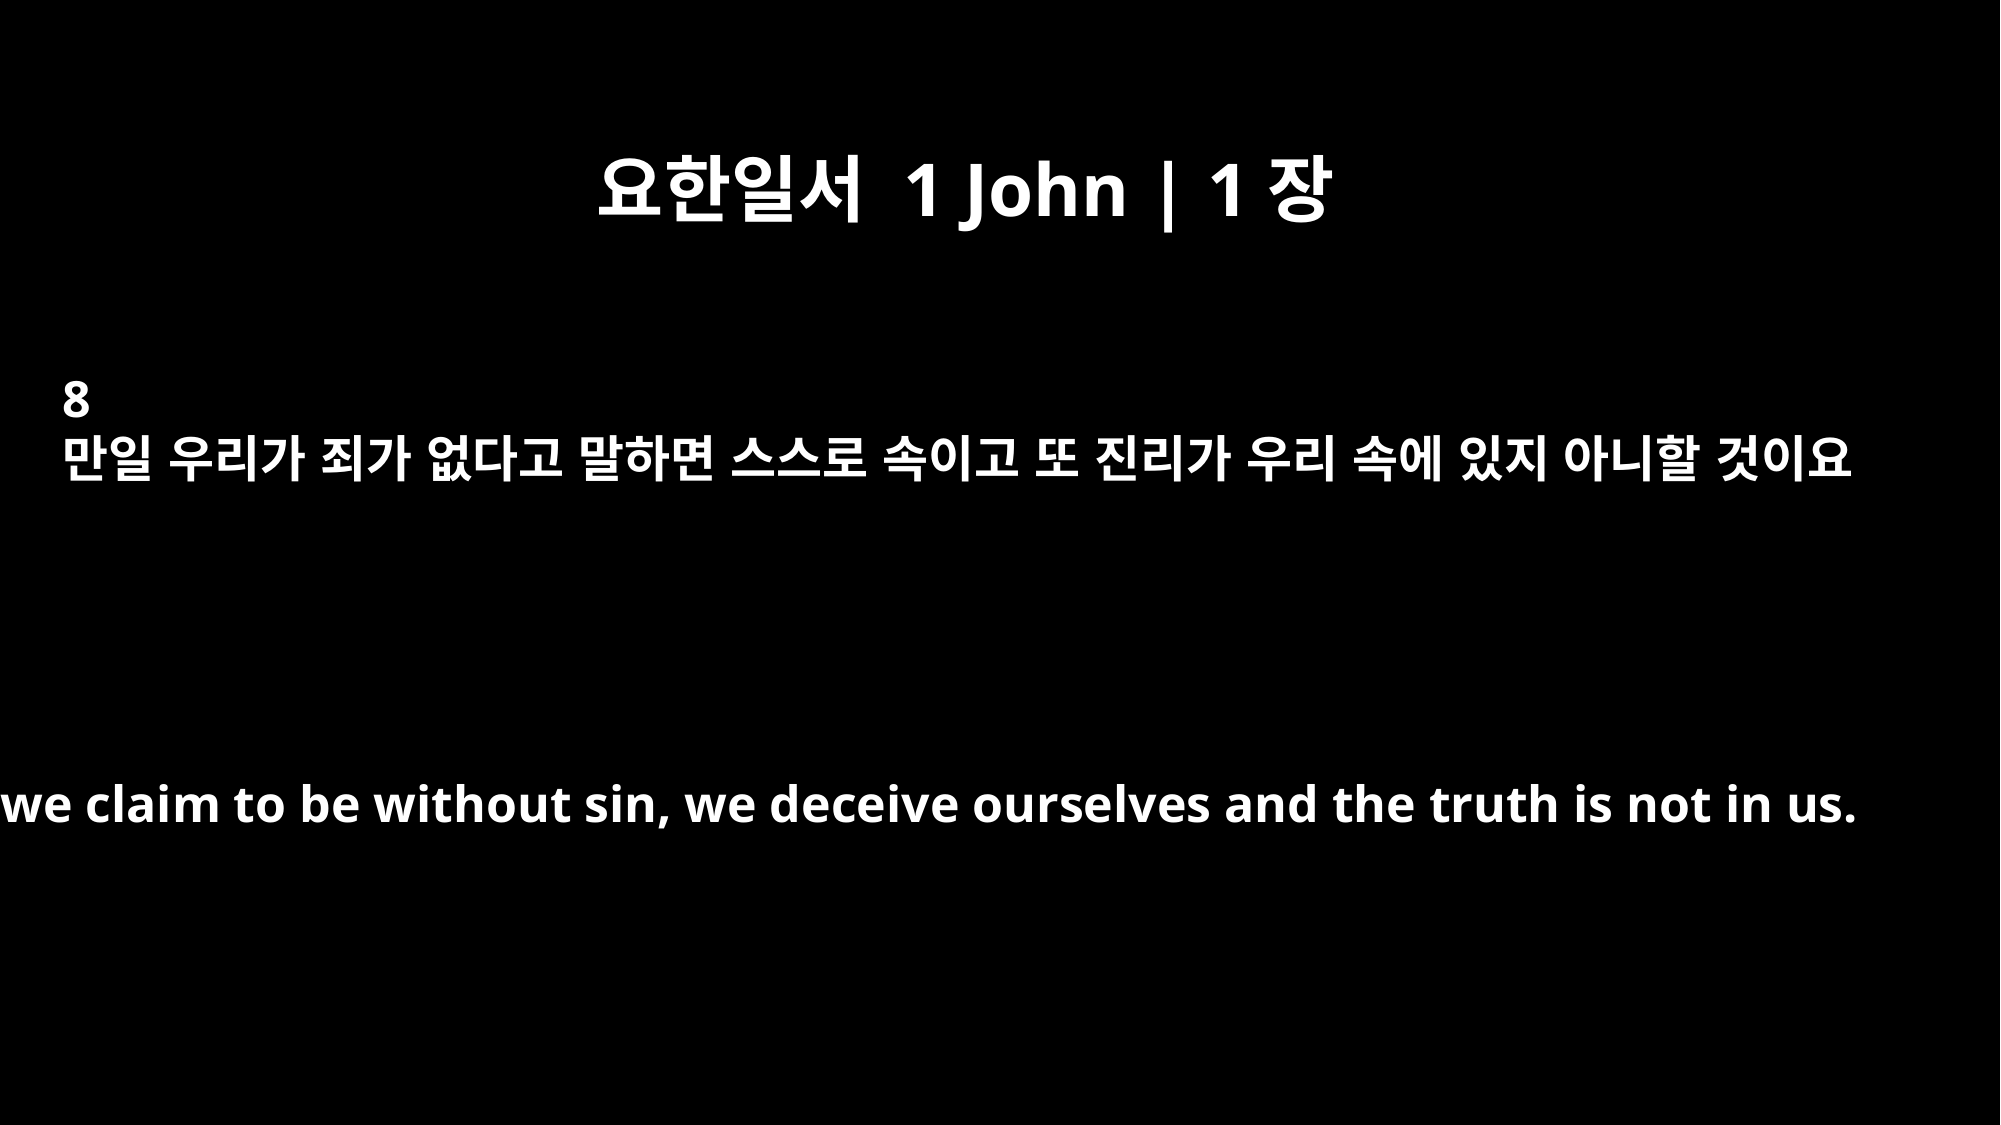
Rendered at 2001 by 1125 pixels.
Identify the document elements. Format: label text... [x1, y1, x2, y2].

text_box 8 만일 우리가 죄가 없다고 말하면 스스로 속이고 또 진리가 우리 속에 있지 아니할 것이요 [47, 359, 1870, 495]
text_box If we claim to be without sin, we deceive ourselves and the truth is not in us. [0, 764, 1874, 840]
text_box 요한일서 1 John | 1장 [582, 136, 1350, 239]
